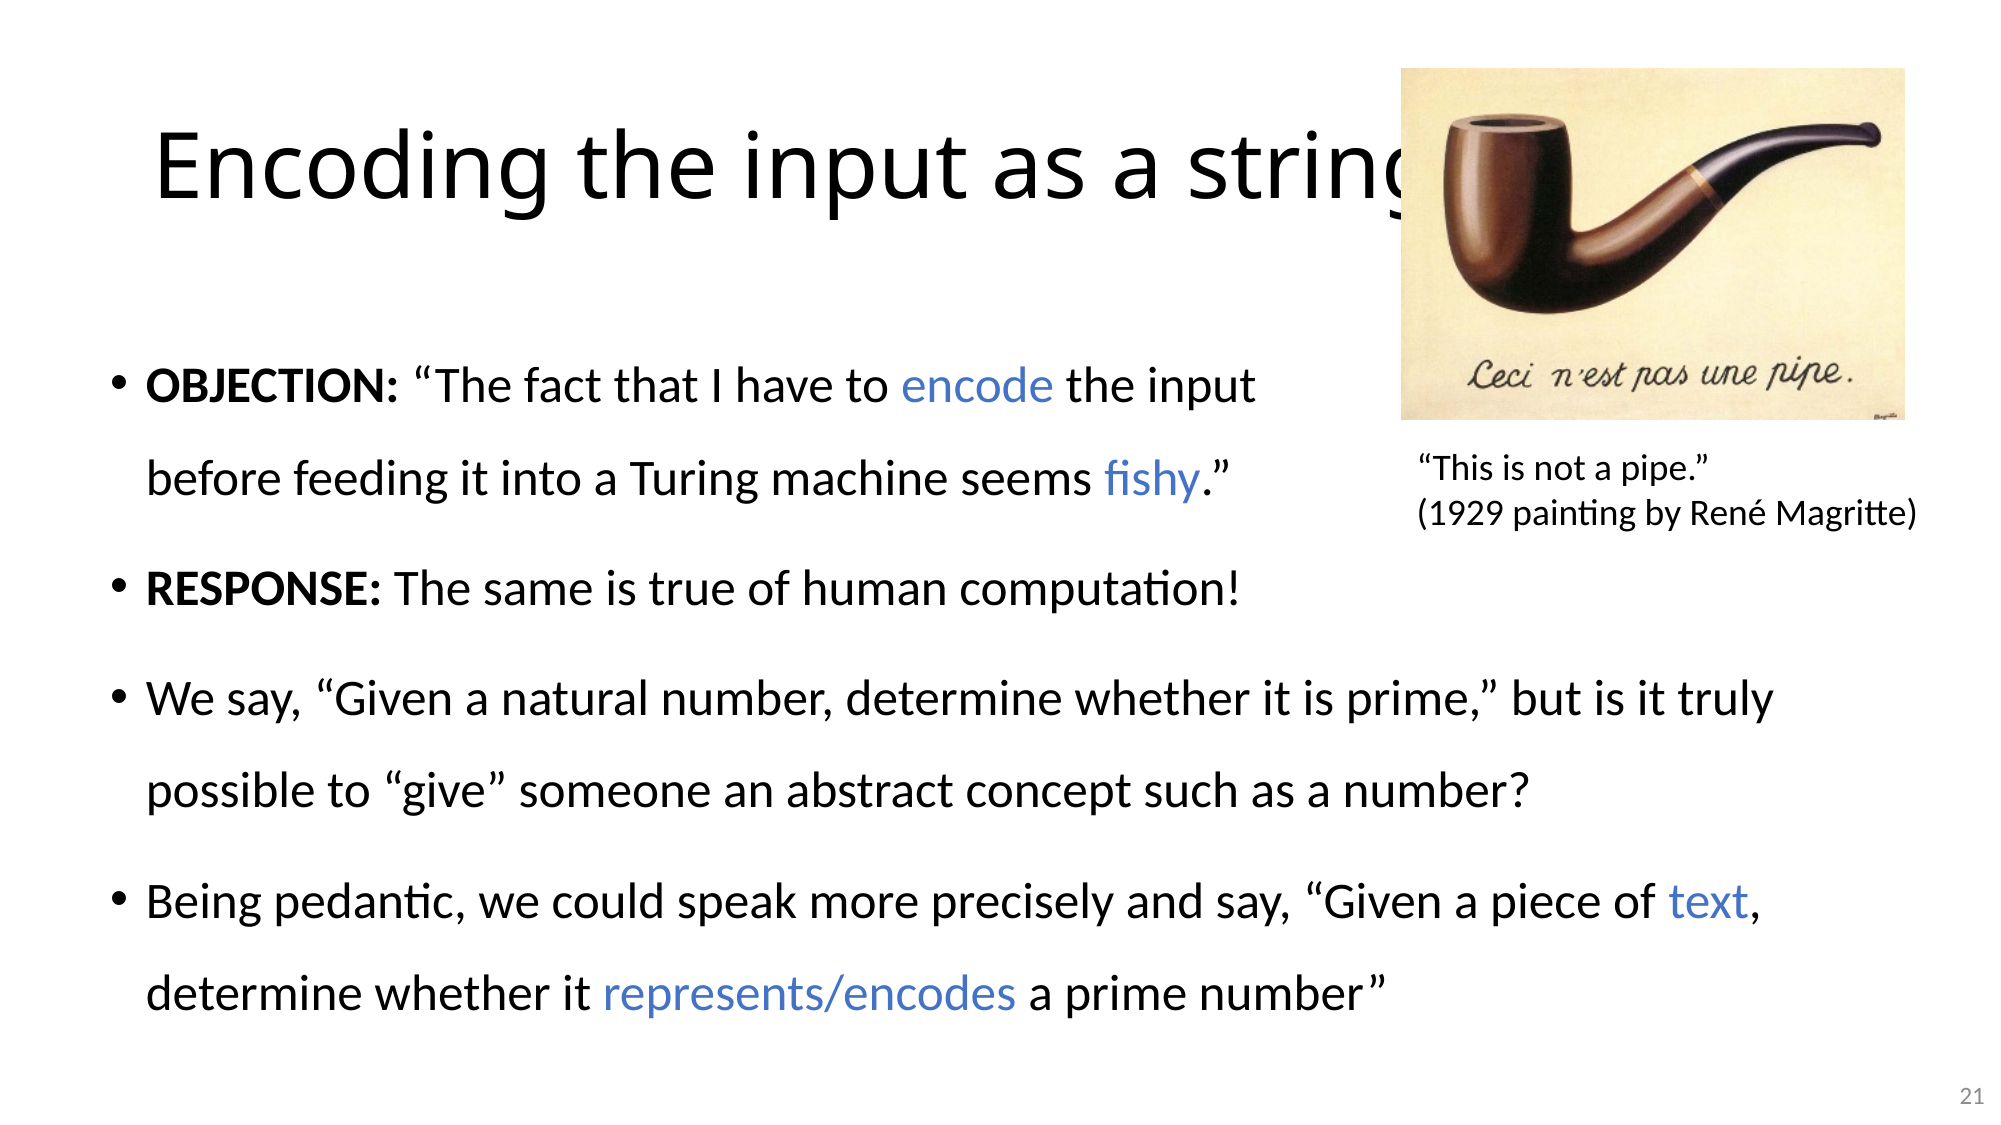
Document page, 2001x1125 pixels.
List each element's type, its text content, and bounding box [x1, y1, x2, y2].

slide_number 21 [1550, 1064, 2000, 1125]
list OBJECTION: “The fact that I have to encode the input before feeding it into a Turing machine seems fishy.” RESPONSE: The same is true of human computation! We say, “Given a natural number, determine whether it is prime,” but is it truly possible to “give” someone an abstract concept such as a number? Being pedantic, we could speak more precisely and say, “Given a piece of text, determine whether it represents/encodes a prime number” [95, 313, 1835, 1038]
title Encoding the input as a string [137, 59, 1863, 278]
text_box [1401, 68, 2000, 542]
